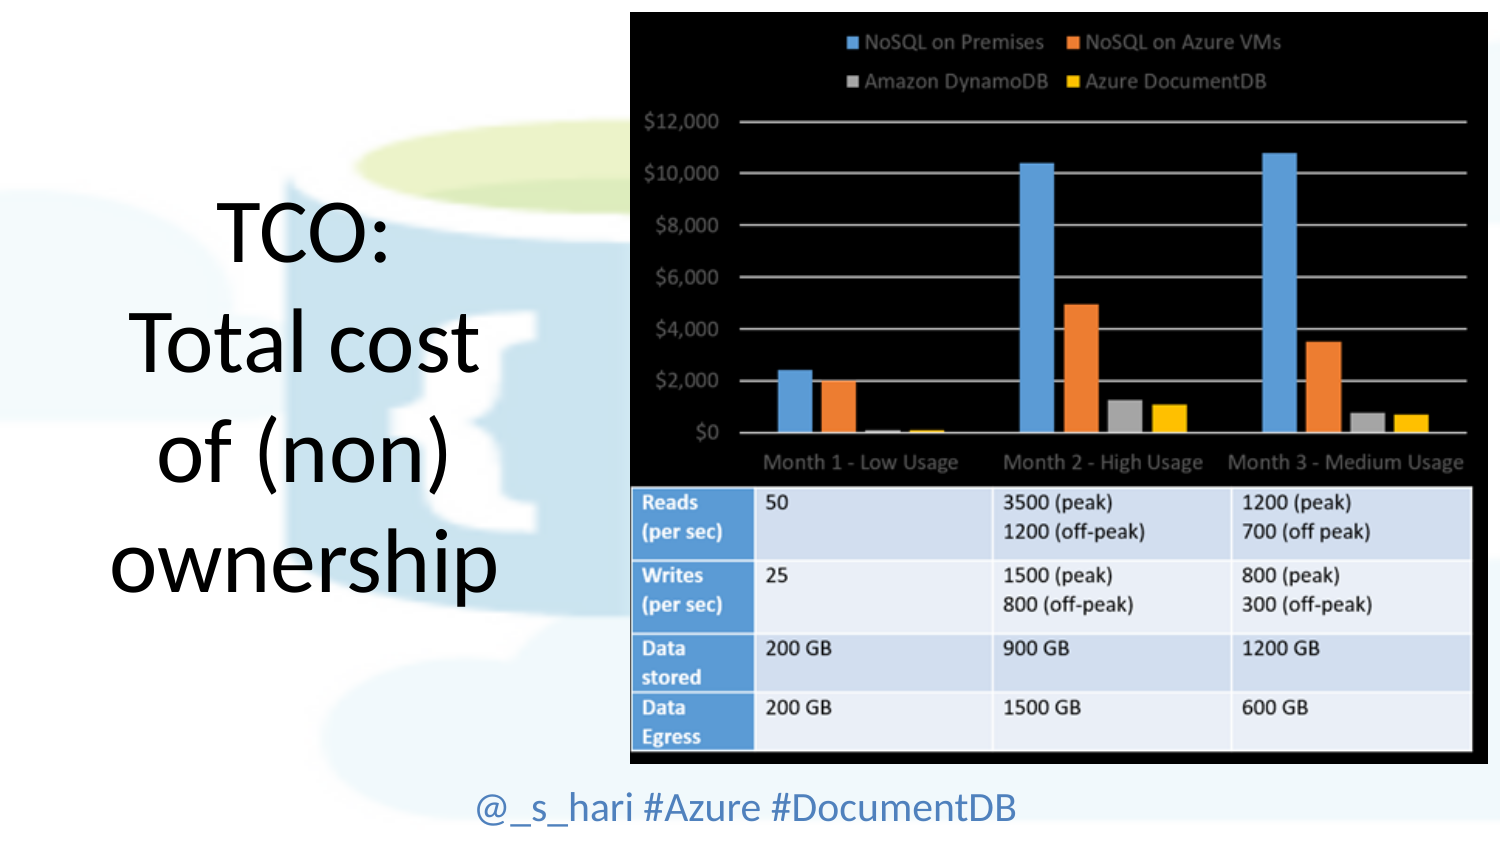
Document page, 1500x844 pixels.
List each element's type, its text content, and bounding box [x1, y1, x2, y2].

footer @_s_hari #Azure #DocumentDB [75, 782, 1425, 827]
picture [629, 12, 1488, 764]
title TCO: Total cost of (non) ownership [75, 33, 535, 748]
